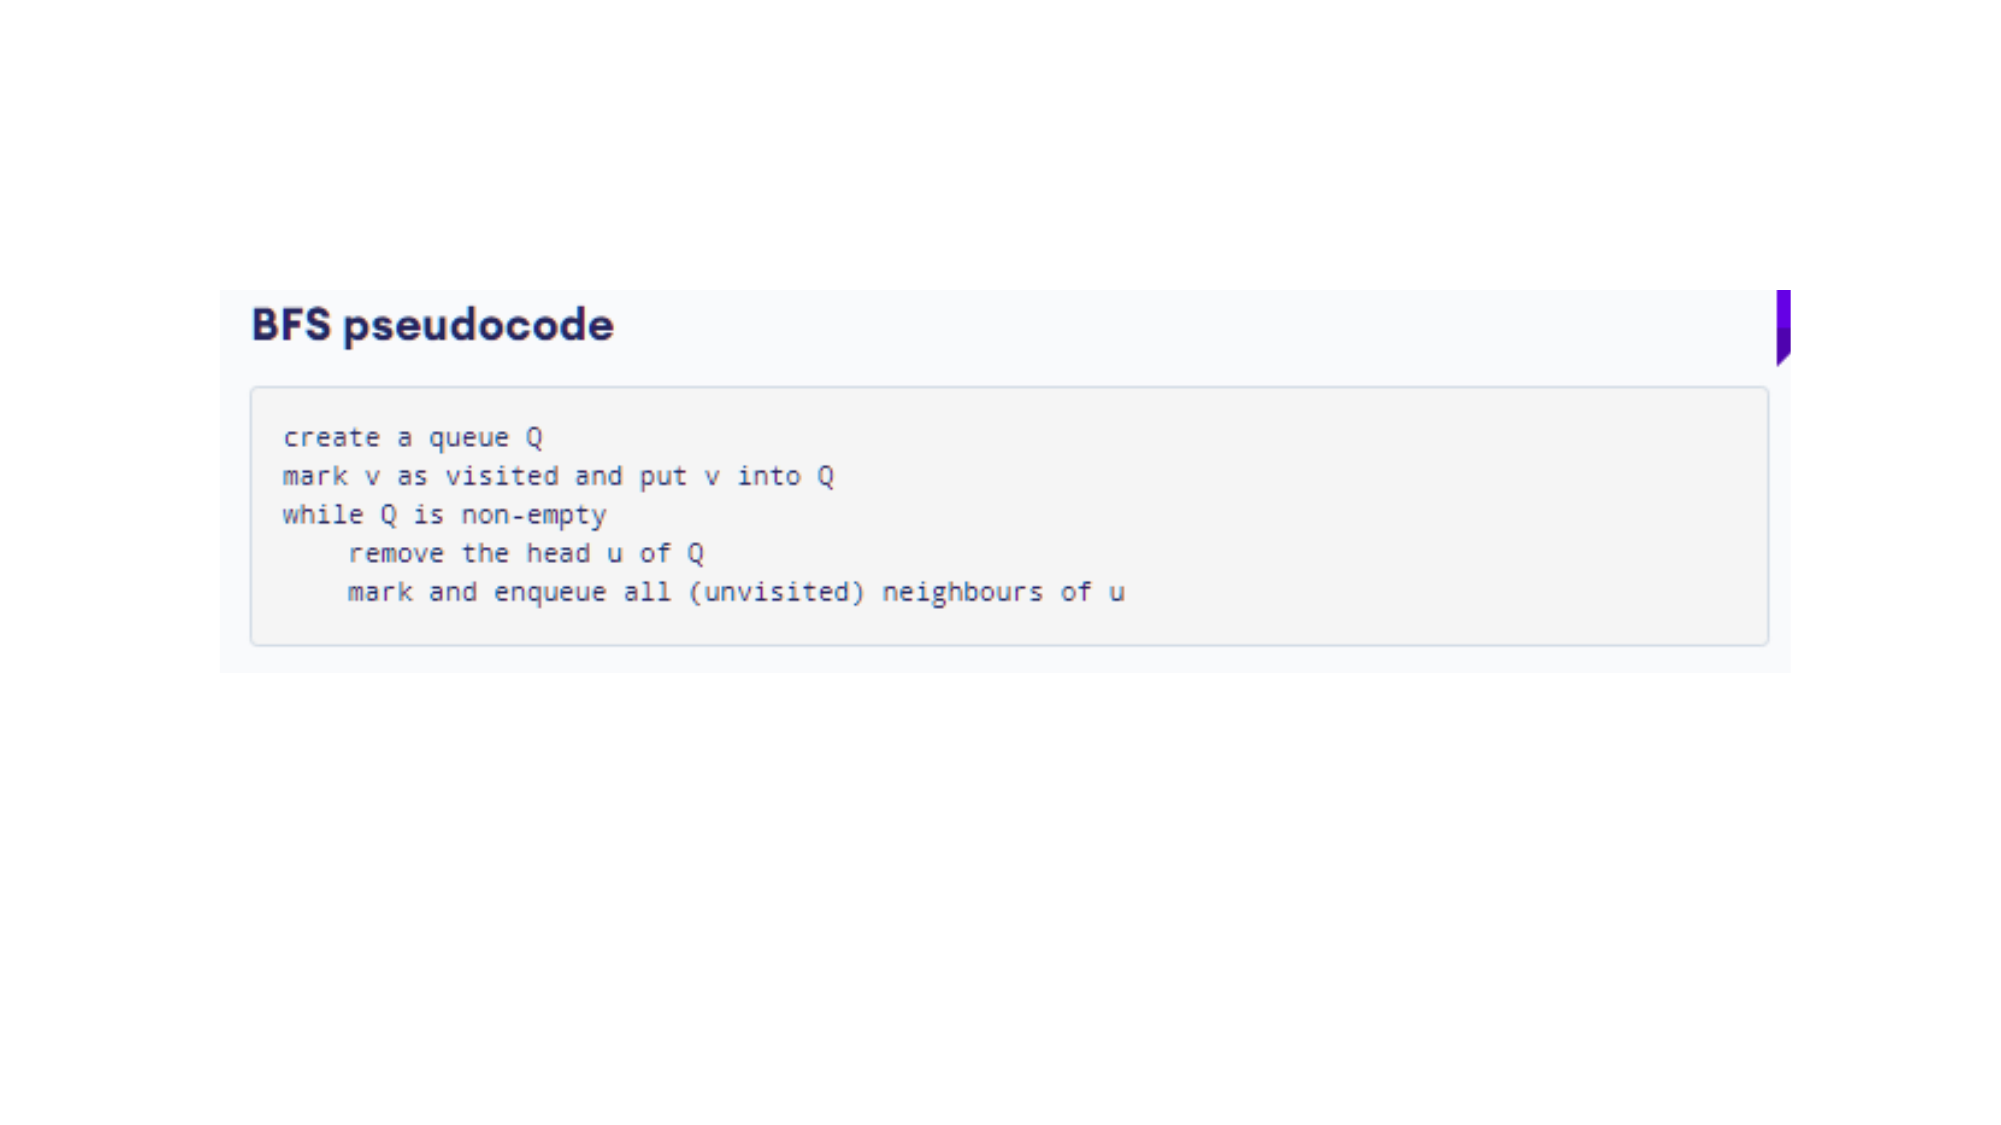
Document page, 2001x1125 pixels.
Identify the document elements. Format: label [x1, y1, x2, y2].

list [219, 290, 1791, 673]
